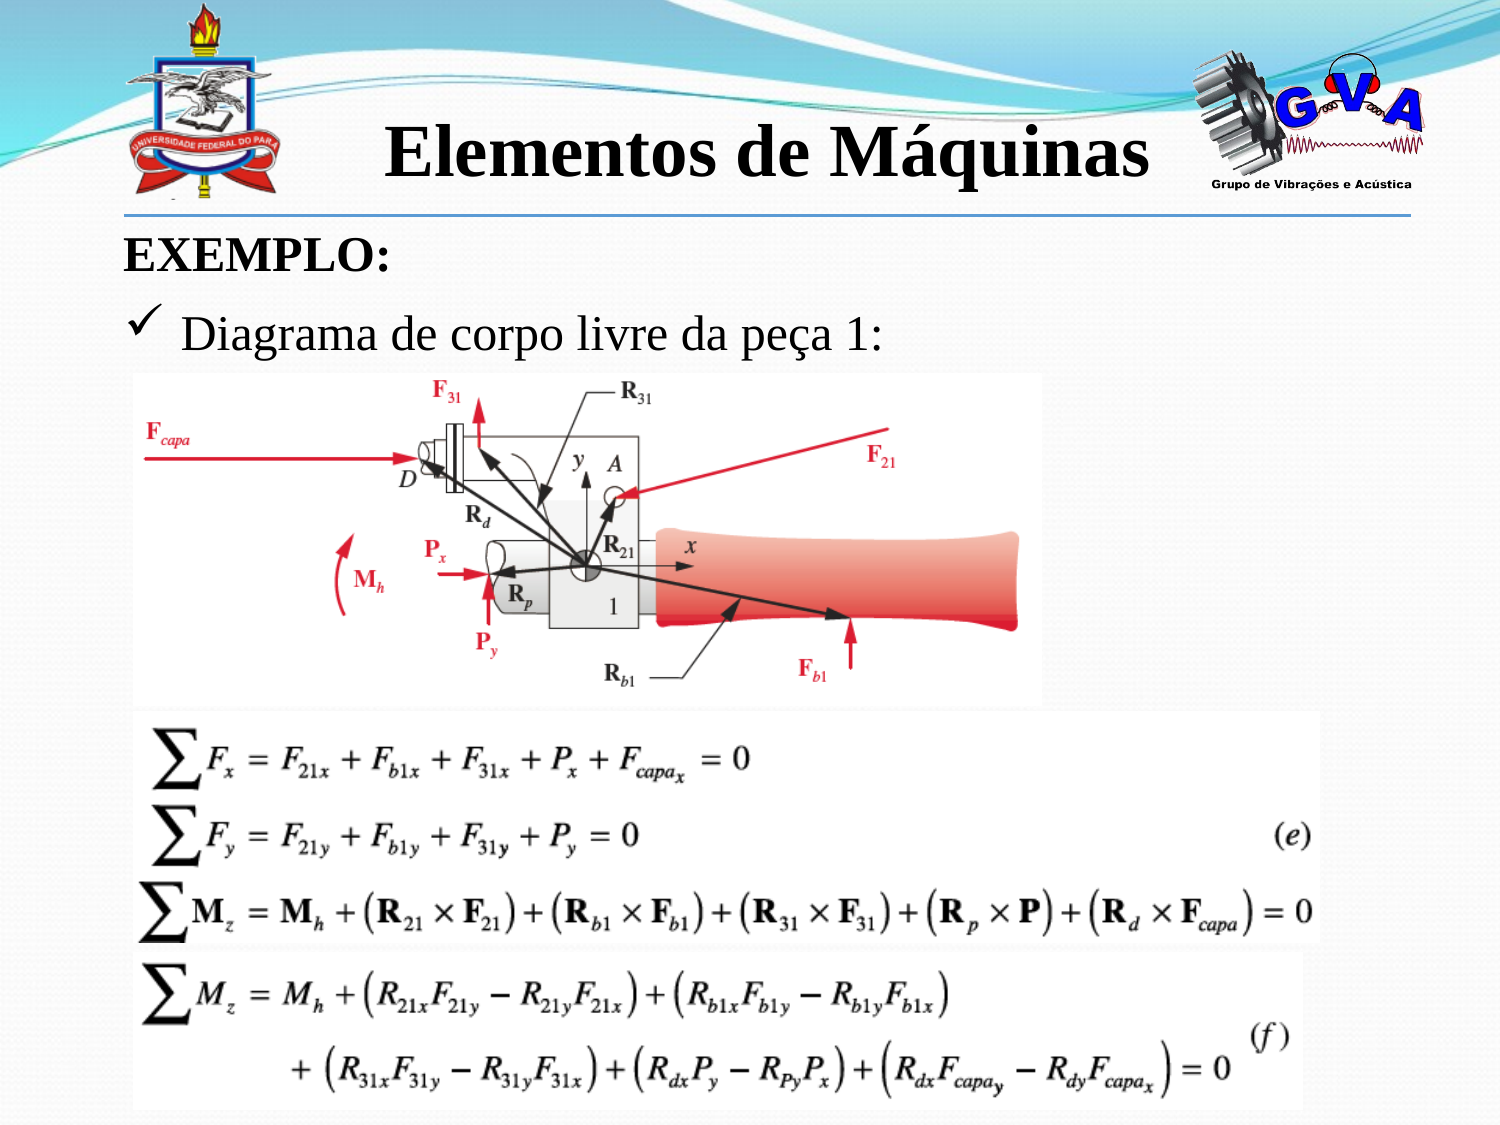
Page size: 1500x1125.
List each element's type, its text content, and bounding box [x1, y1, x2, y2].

text_box Elementos de Máquinas [289, 93, 1325, 199]
picture [0, 0, 1500, 1125]
text_box Diagrama de corpo livre da peça 1: [109, 292, 900, 368]
text_box EXEMPLO: [108, 213, 408, 289]
